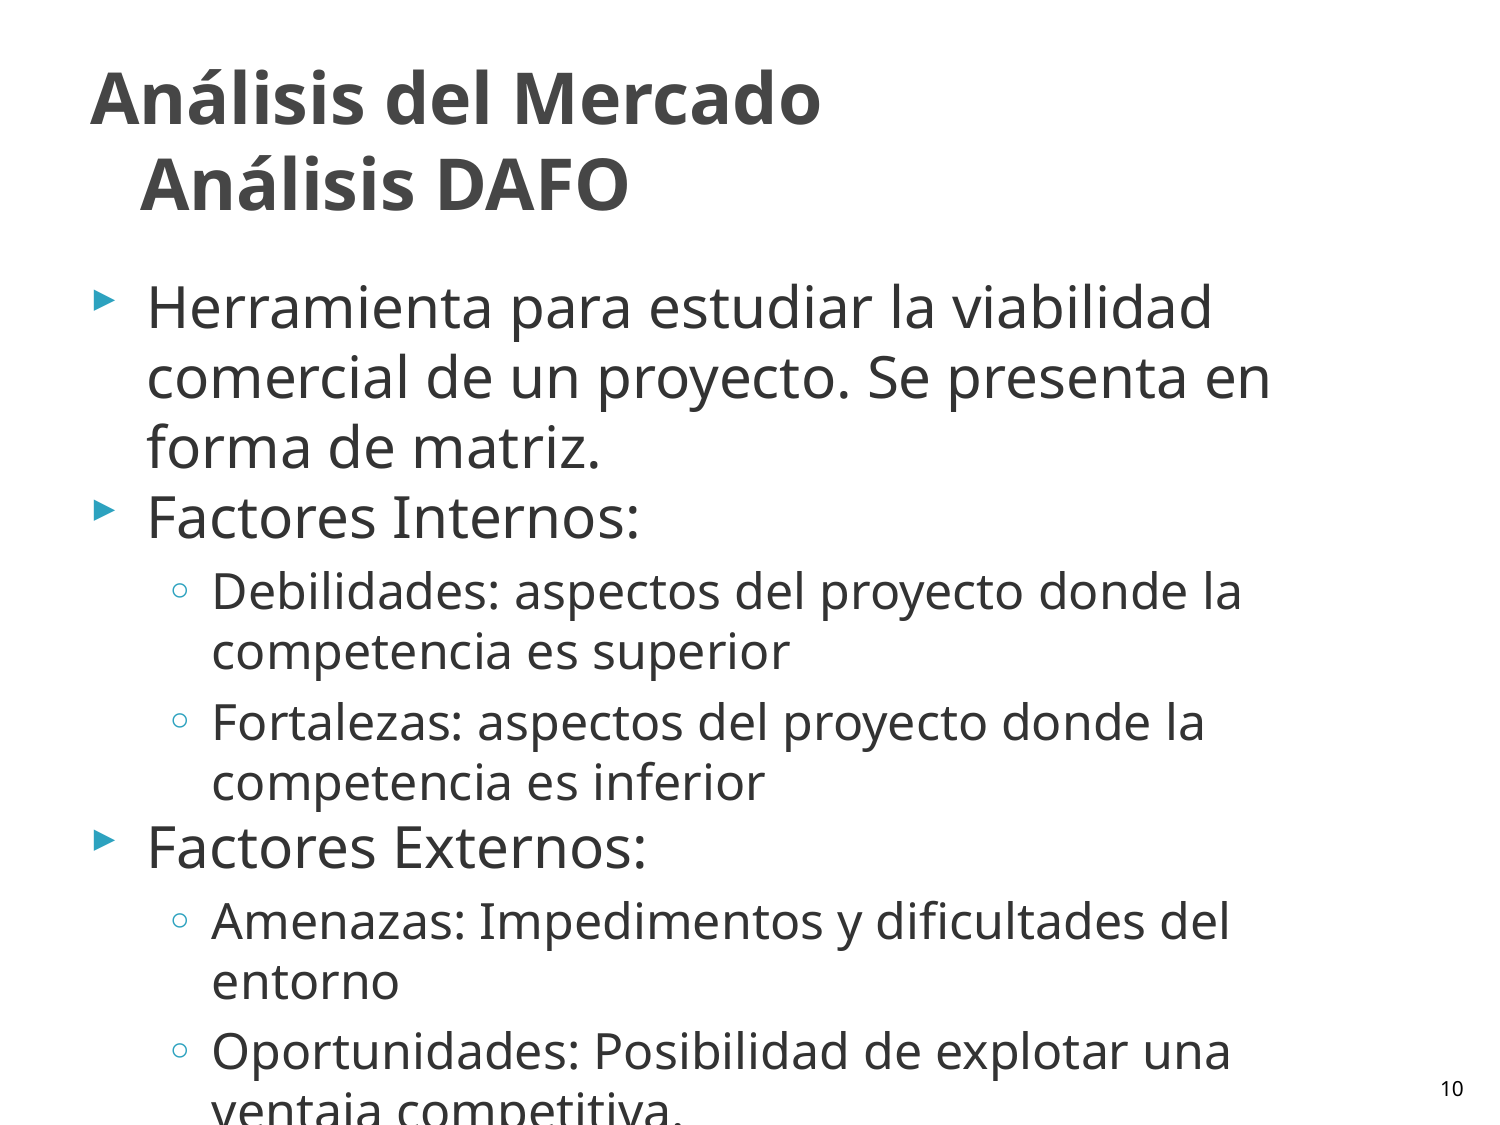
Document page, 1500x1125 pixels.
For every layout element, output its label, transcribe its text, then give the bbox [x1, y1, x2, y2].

title Análisis del Mercado Análisis DAFO [75, 45, 1425, 233]
slide_number 10 [1418, 1051, 1479, 1112]
list Herramienta para estudiar la viabilidad comercial de un proyecto. Se presenta en forma de matriz. Factores Internos: Debilidades: aspectos del proyecto donde la competencia es superior Fortalezas: aspectos del proyecto donde la competencia es inferior Factores Externos: Amenazas: Impedimentos y dificultades del entorno Oportunidades: Posibilidad de explotar una ventaja competitiva. [74, 262, 1426, 1006]
